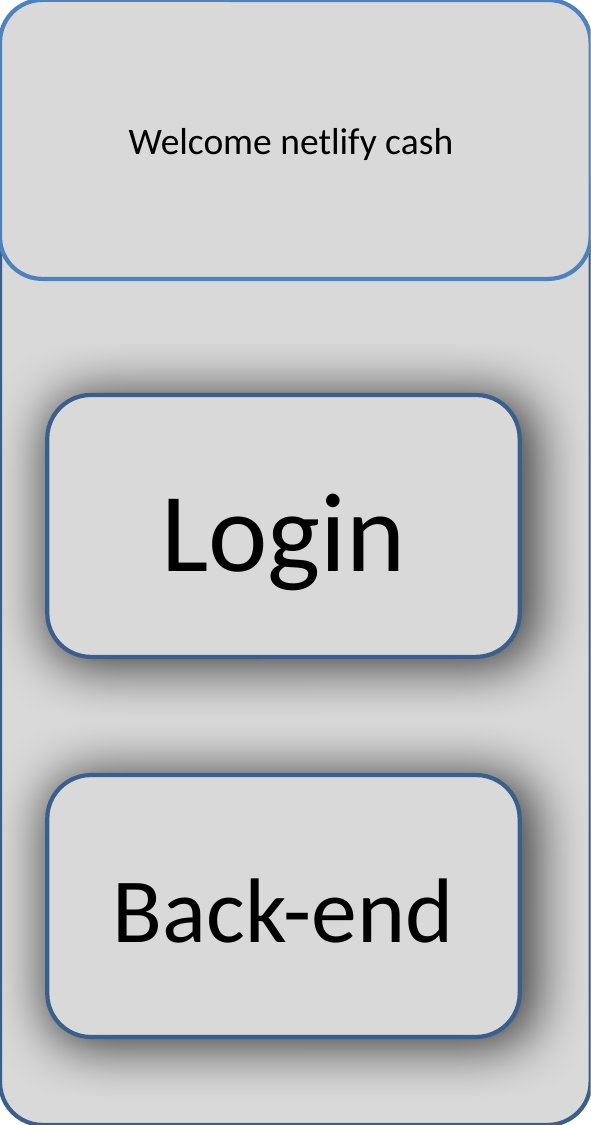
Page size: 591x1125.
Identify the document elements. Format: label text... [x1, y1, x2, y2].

text_box Login [45, 392, 522, 660]
text_box Back-end [45, 772, 522, 1040]
text_box Welcome netlify cash [0, 0, 591, 282]
text_box [0, 252, 591, 1125]
